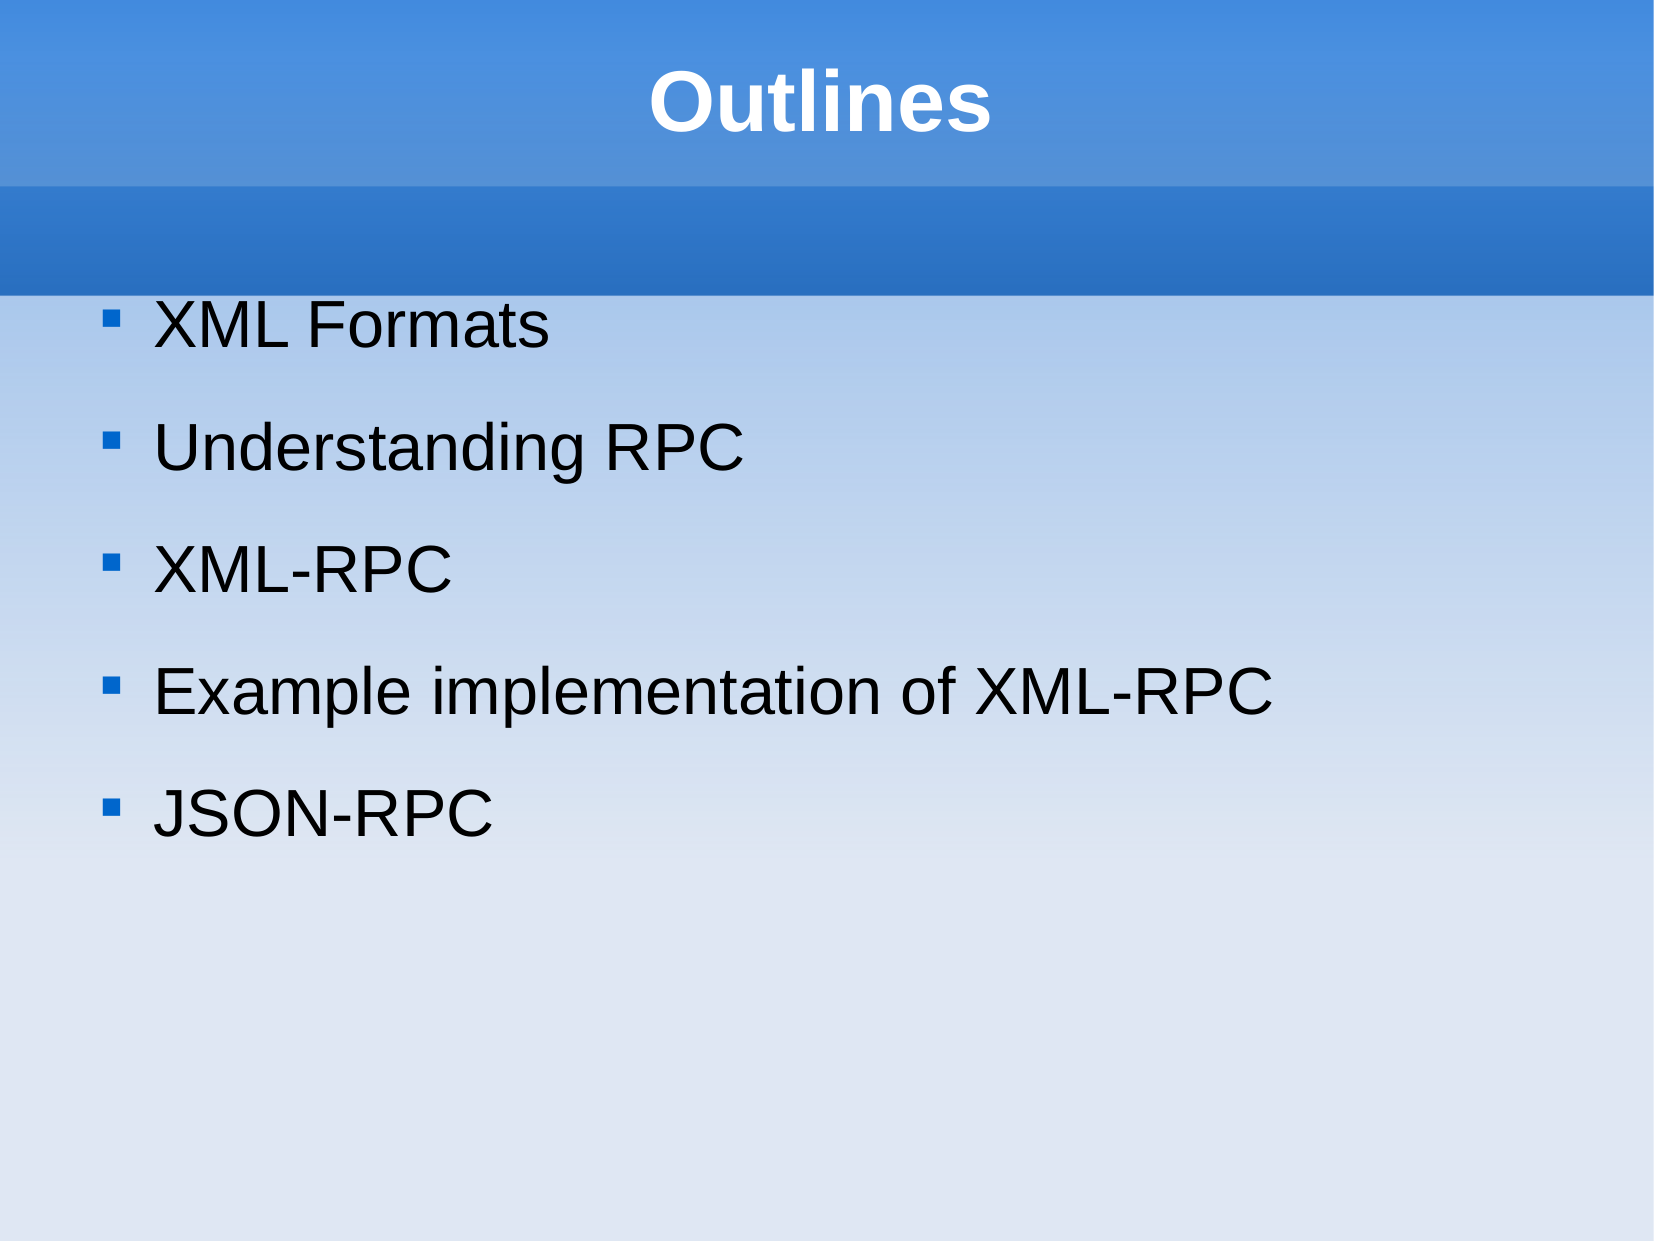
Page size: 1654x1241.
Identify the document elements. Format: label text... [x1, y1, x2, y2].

list XML Formats Understanding RPC XML-RPC Example implementation of XML-RPC JSON-RPC [82, 290, 1571, 1109]
title Outlines [76, 0, 1565, 207]
picture [0, 0, 1654, 1241]
